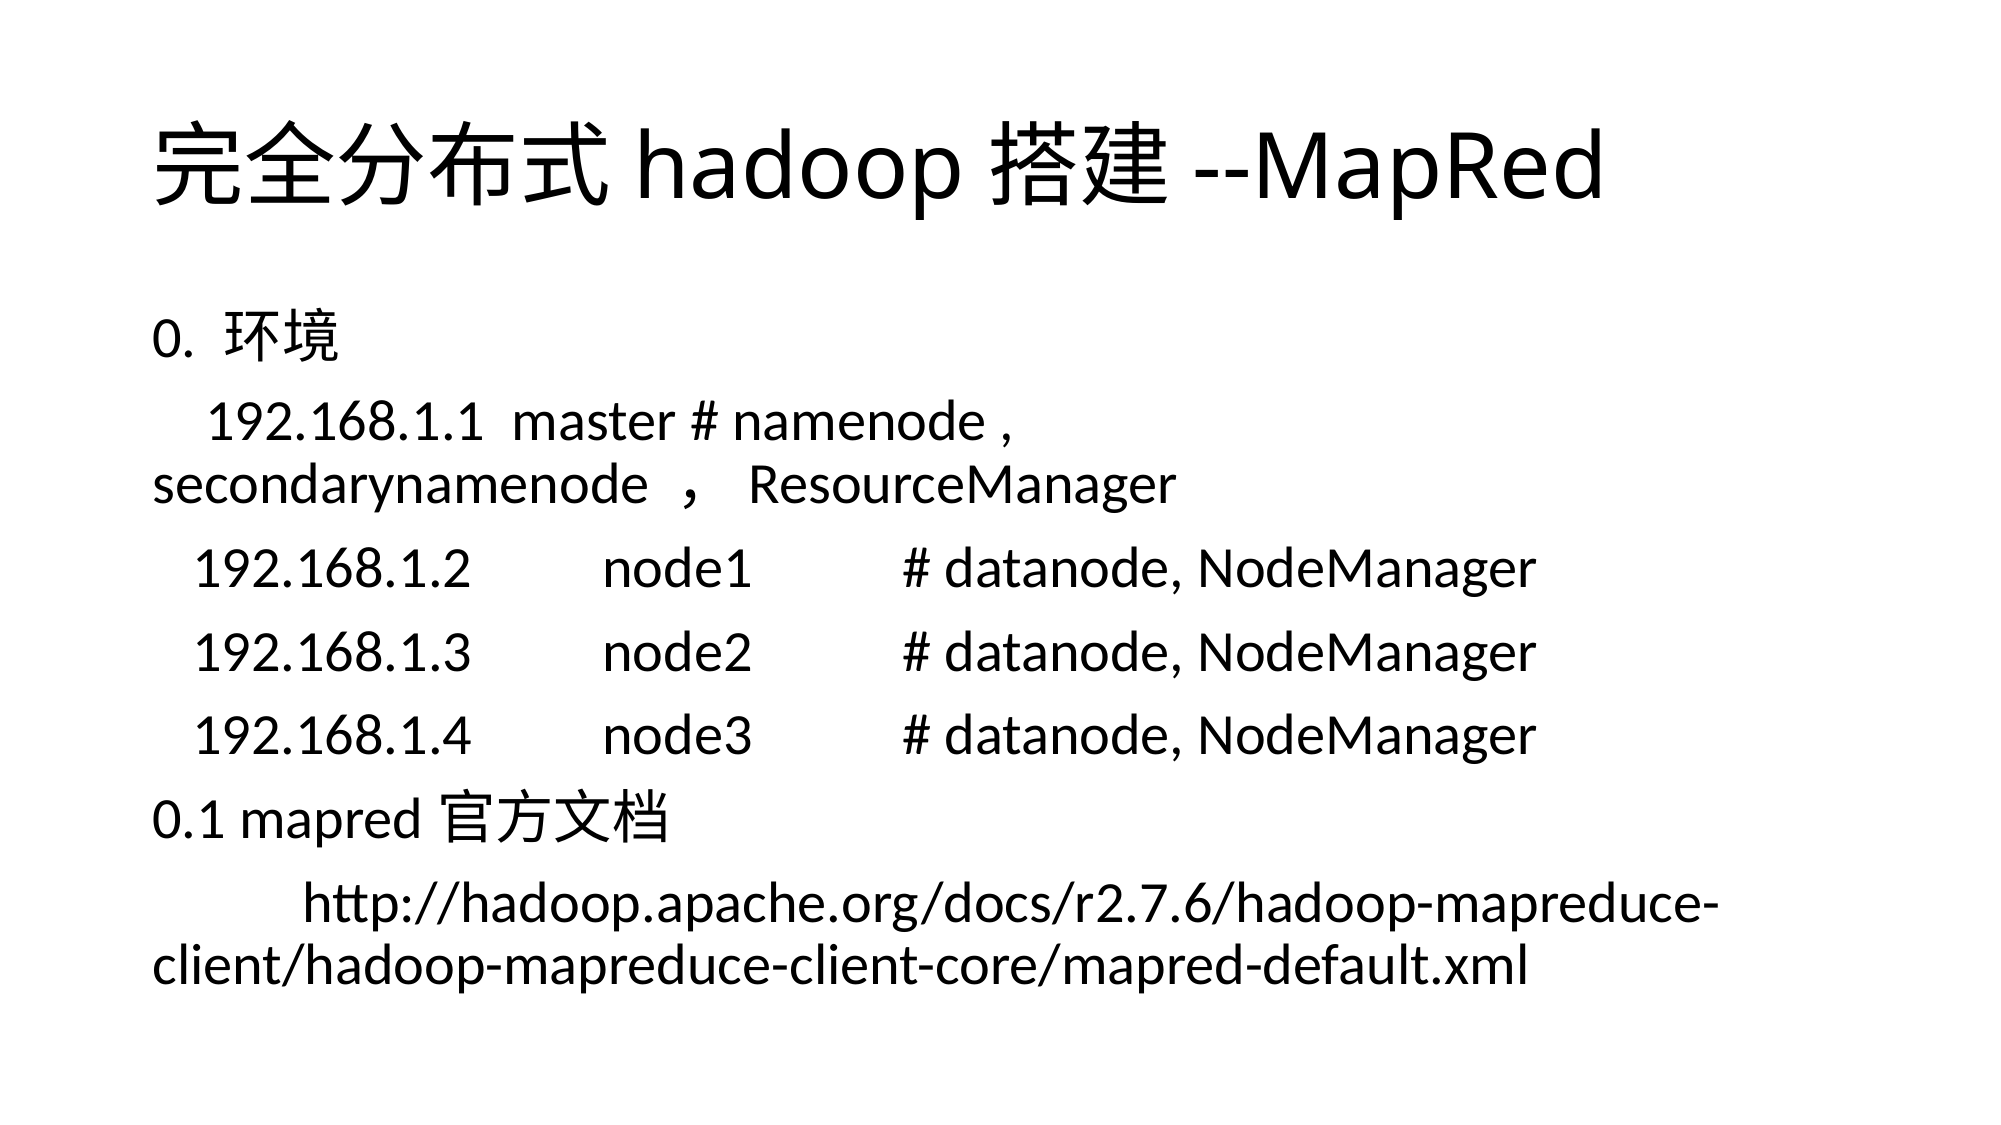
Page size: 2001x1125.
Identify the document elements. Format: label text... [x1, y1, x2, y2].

list 0. 环境 192.168.1.1 master # namenode , secondarynamenode ，ResourceManager 192.168.1.2 node1 # datanode, NodeManager 192.168.1.3 node2 # datanode, NodeManager 192.168.1.4 node3 # datanode, NodeManager 0.1 mapred官方文档 http://hadoop.apache.org/docs/r2.7.6/hadoop-mapreduce-client/hadoop-mapreduce-client-core/mapred-default.xml [137, 299, 1863, 1014]
title 完全分布式hadoop搭建--MapRed [137, 59, 1863, 278]
